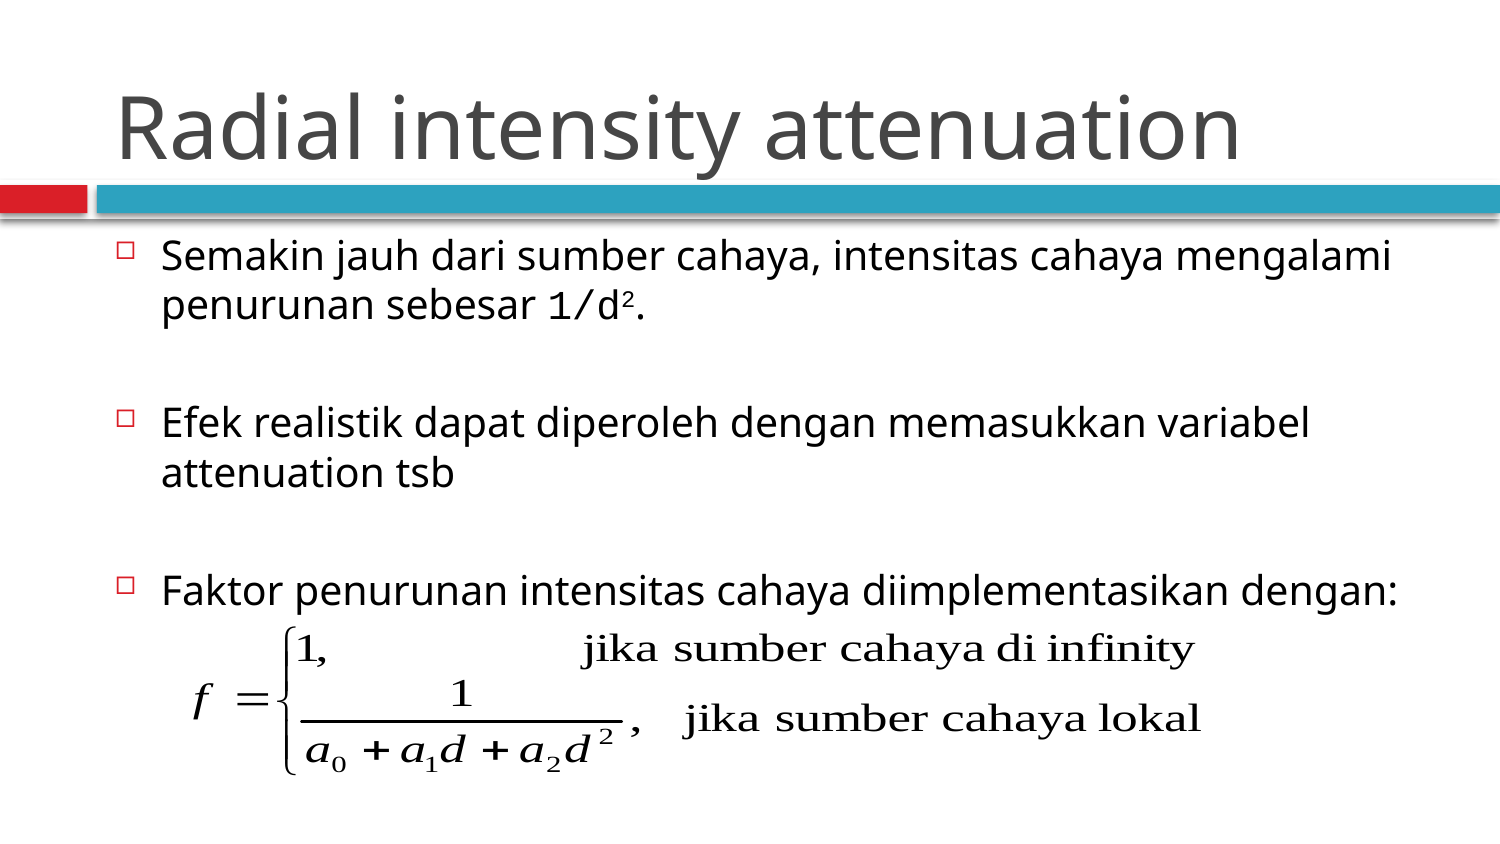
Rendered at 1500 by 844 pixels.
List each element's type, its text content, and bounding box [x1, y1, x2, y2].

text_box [174, 618, 1213, 785]
title Radial intensity attenuation [99, 19, 1438, 185]
list Semakin jauh dari sumber cahaya, intensitas cahaya mengalami penurunan sebesar 1/d2. Efek realistik dapat diperoleh dengan memasukkan variabel attenuation tsb Faktor penurunan intensitas cahaya diimplementasikan dengan: [99, 221, 1438, 635]
